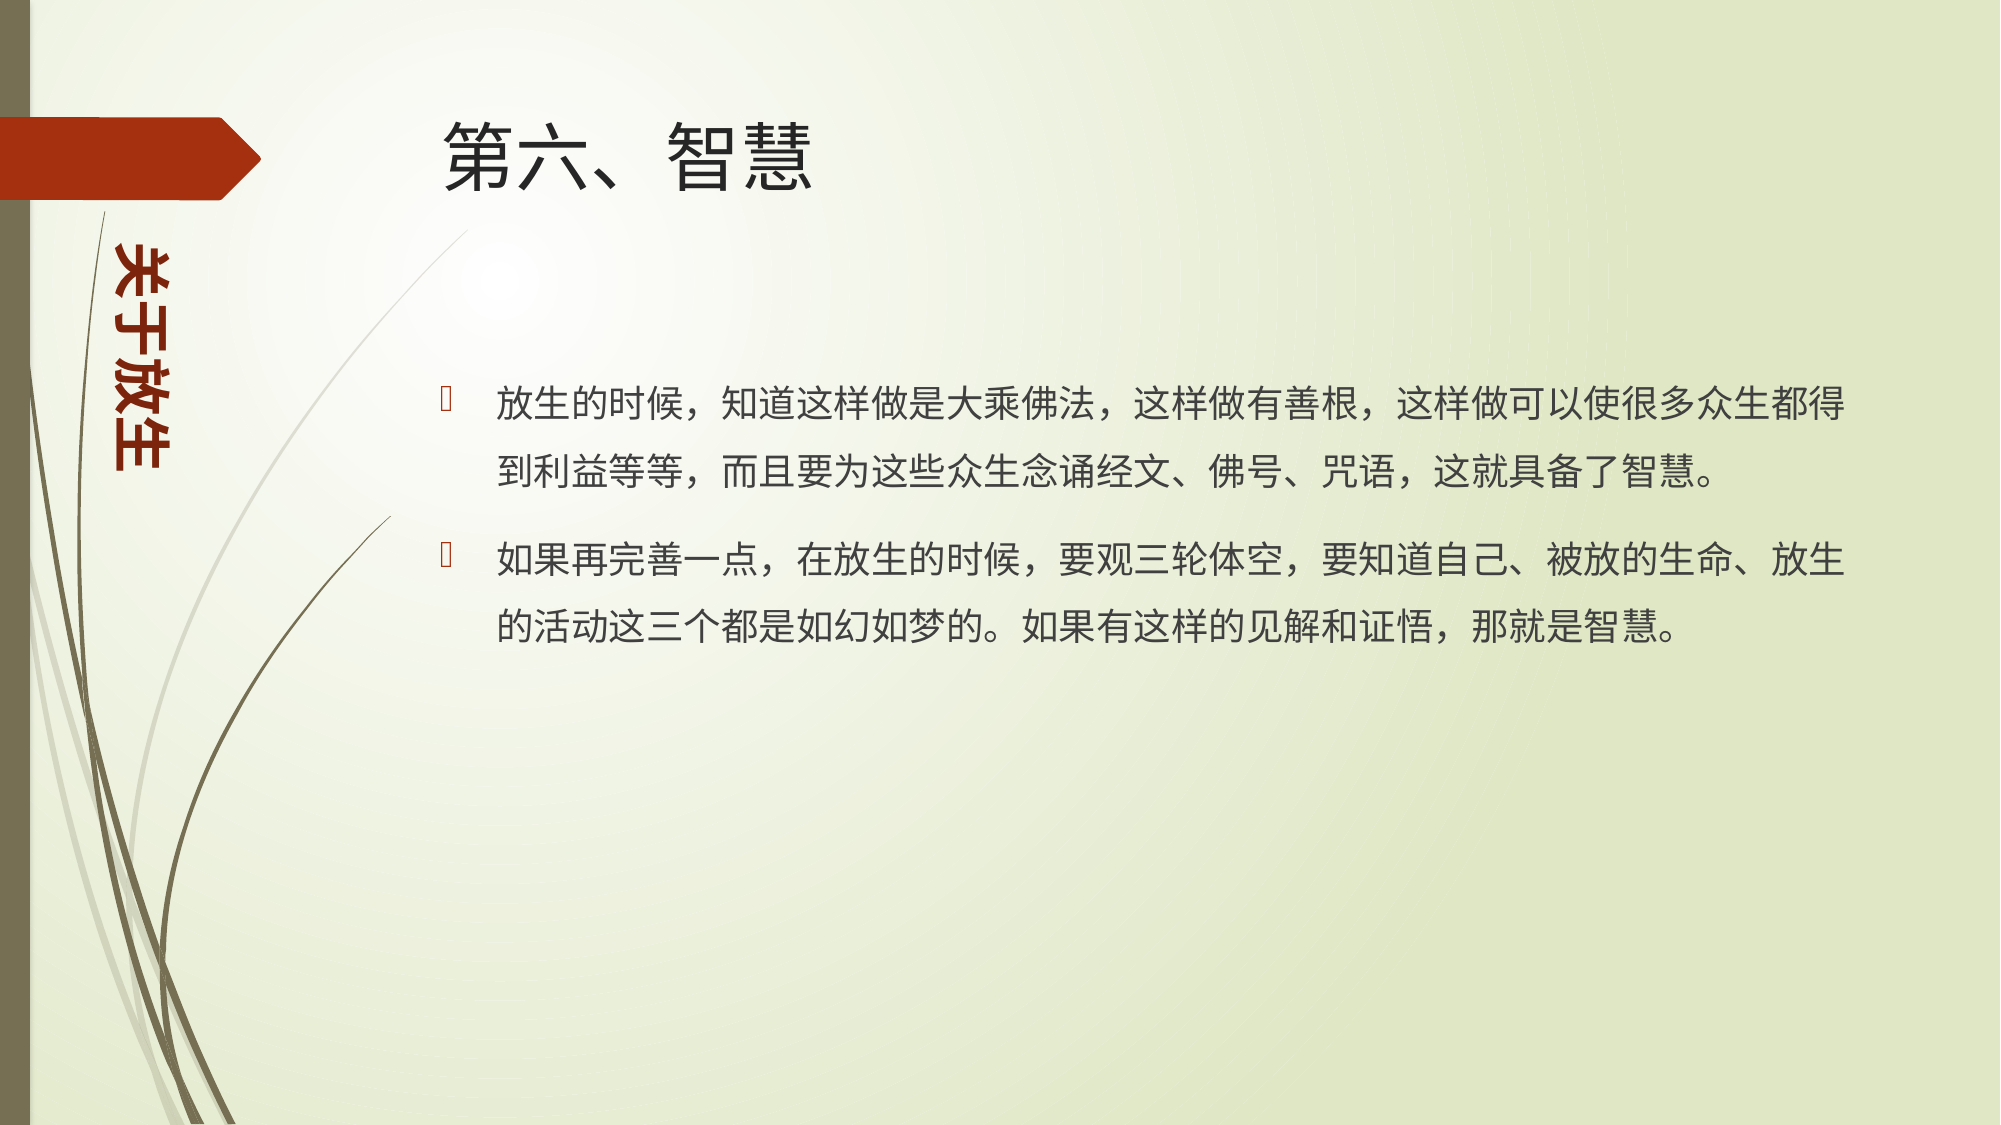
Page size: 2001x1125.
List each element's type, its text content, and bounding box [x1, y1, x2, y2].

title 第六、智慧 [425, 102, 1888, 313]
text_box 关于放生 [85, 226, 187, 474]
list 放生的时候，知道这样做是大乘佛法，这样做有善根，这样做可以使很多众生都得到利益等等，而且要为这些众生念诵经文、佛号、咒语，这就具备了智慧。 如果再完善一点，在放生的时候，要观三轮体空，要知道自己、被放的生命、放生的活动这三个都是如幻如梦的。如果有这样的见解和证悟，那就是智慧。 [424, 350, 1888, 970]
